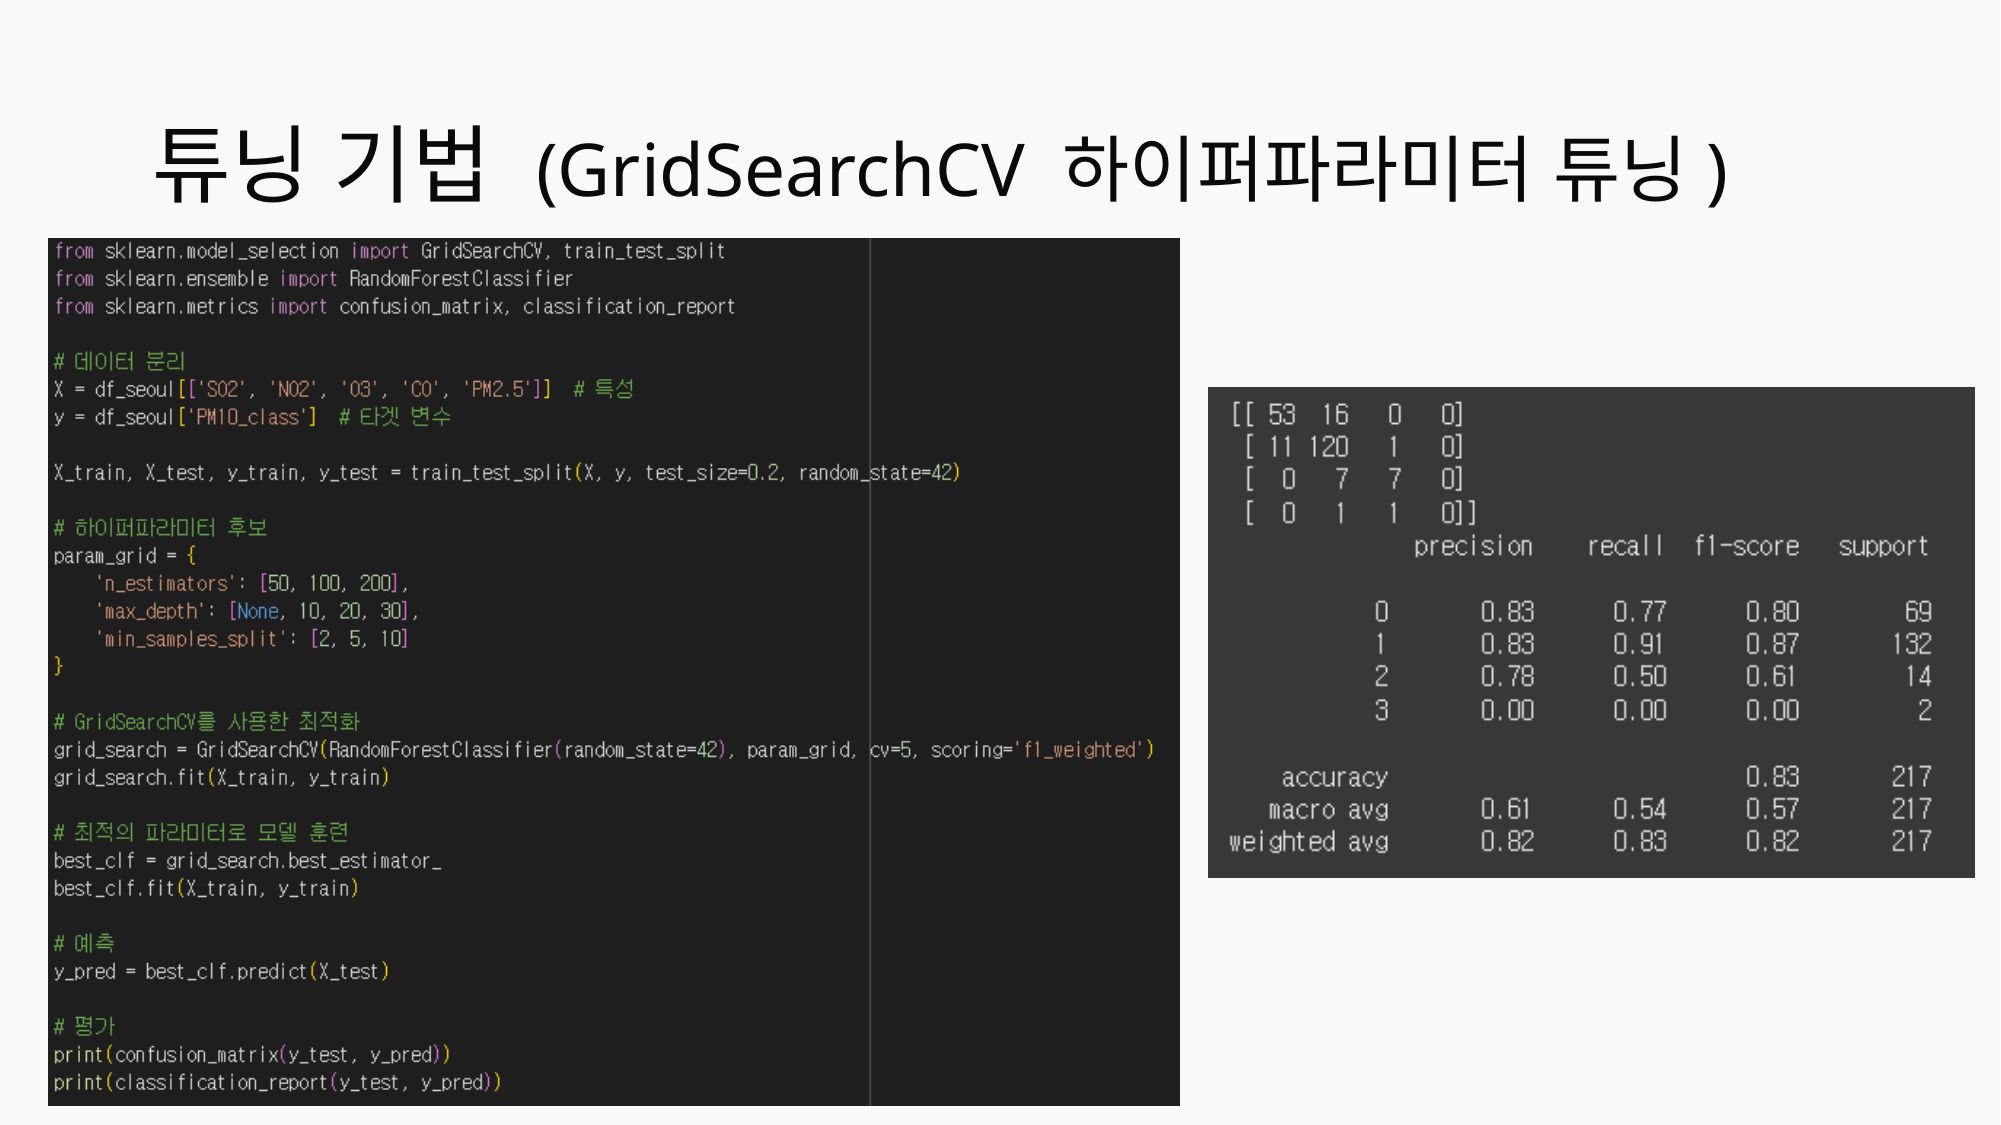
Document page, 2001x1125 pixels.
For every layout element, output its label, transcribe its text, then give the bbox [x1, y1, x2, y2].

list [47, 238, 1181, 1106]
picture [1208, 387, 1975, 878]
title 튜닝 기법 (GridSearchCV 하이퍼파라미터 튜닝) [137, 59, 1863, 278]
